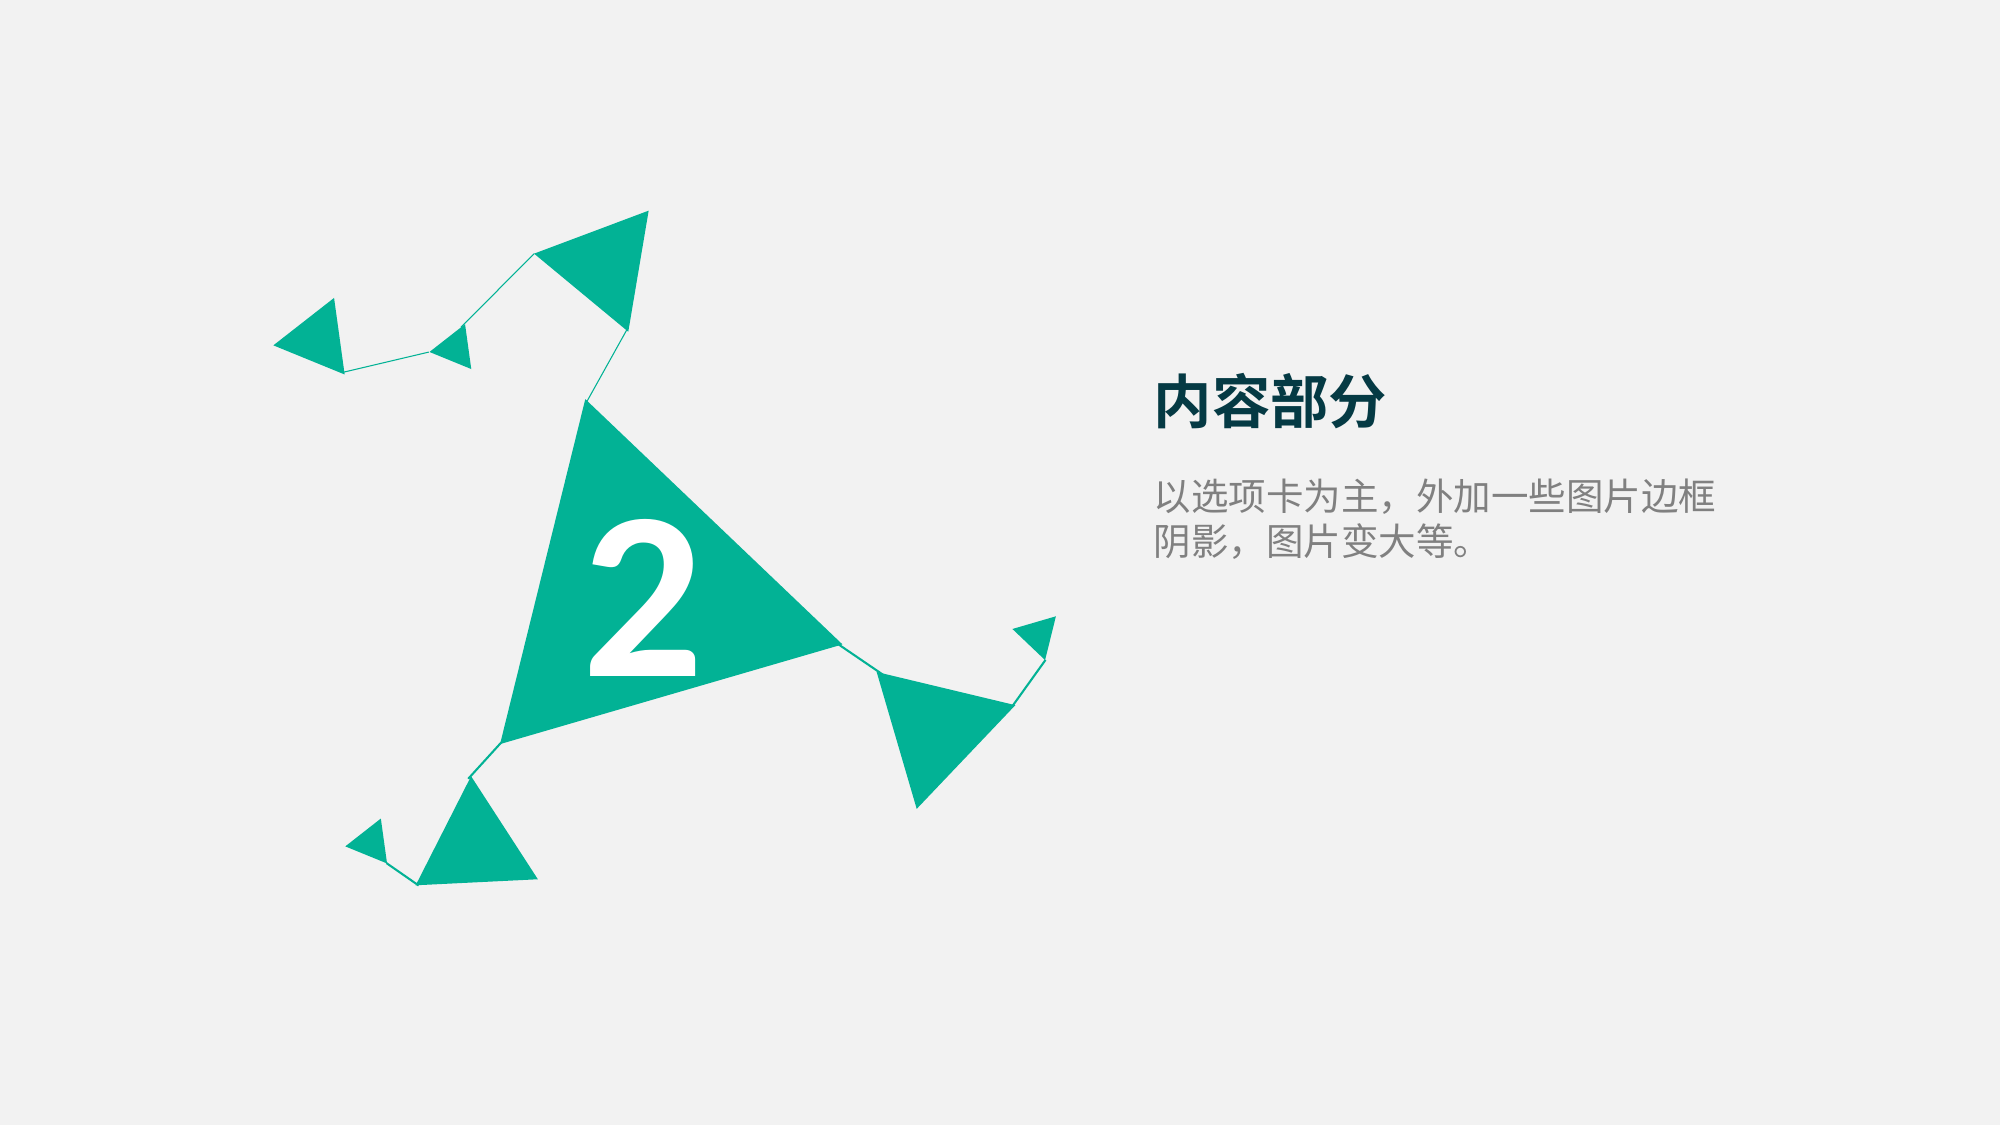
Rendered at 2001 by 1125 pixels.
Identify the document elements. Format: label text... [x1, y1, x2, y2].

text_box 以选项卡为主，外加一些图片边框阴影，图片变大等。 [1139, 465, 1754, 571]
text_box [267, 196, 1014, 855]
text_box 内容部分 [1139, 357, 1707, 443]
